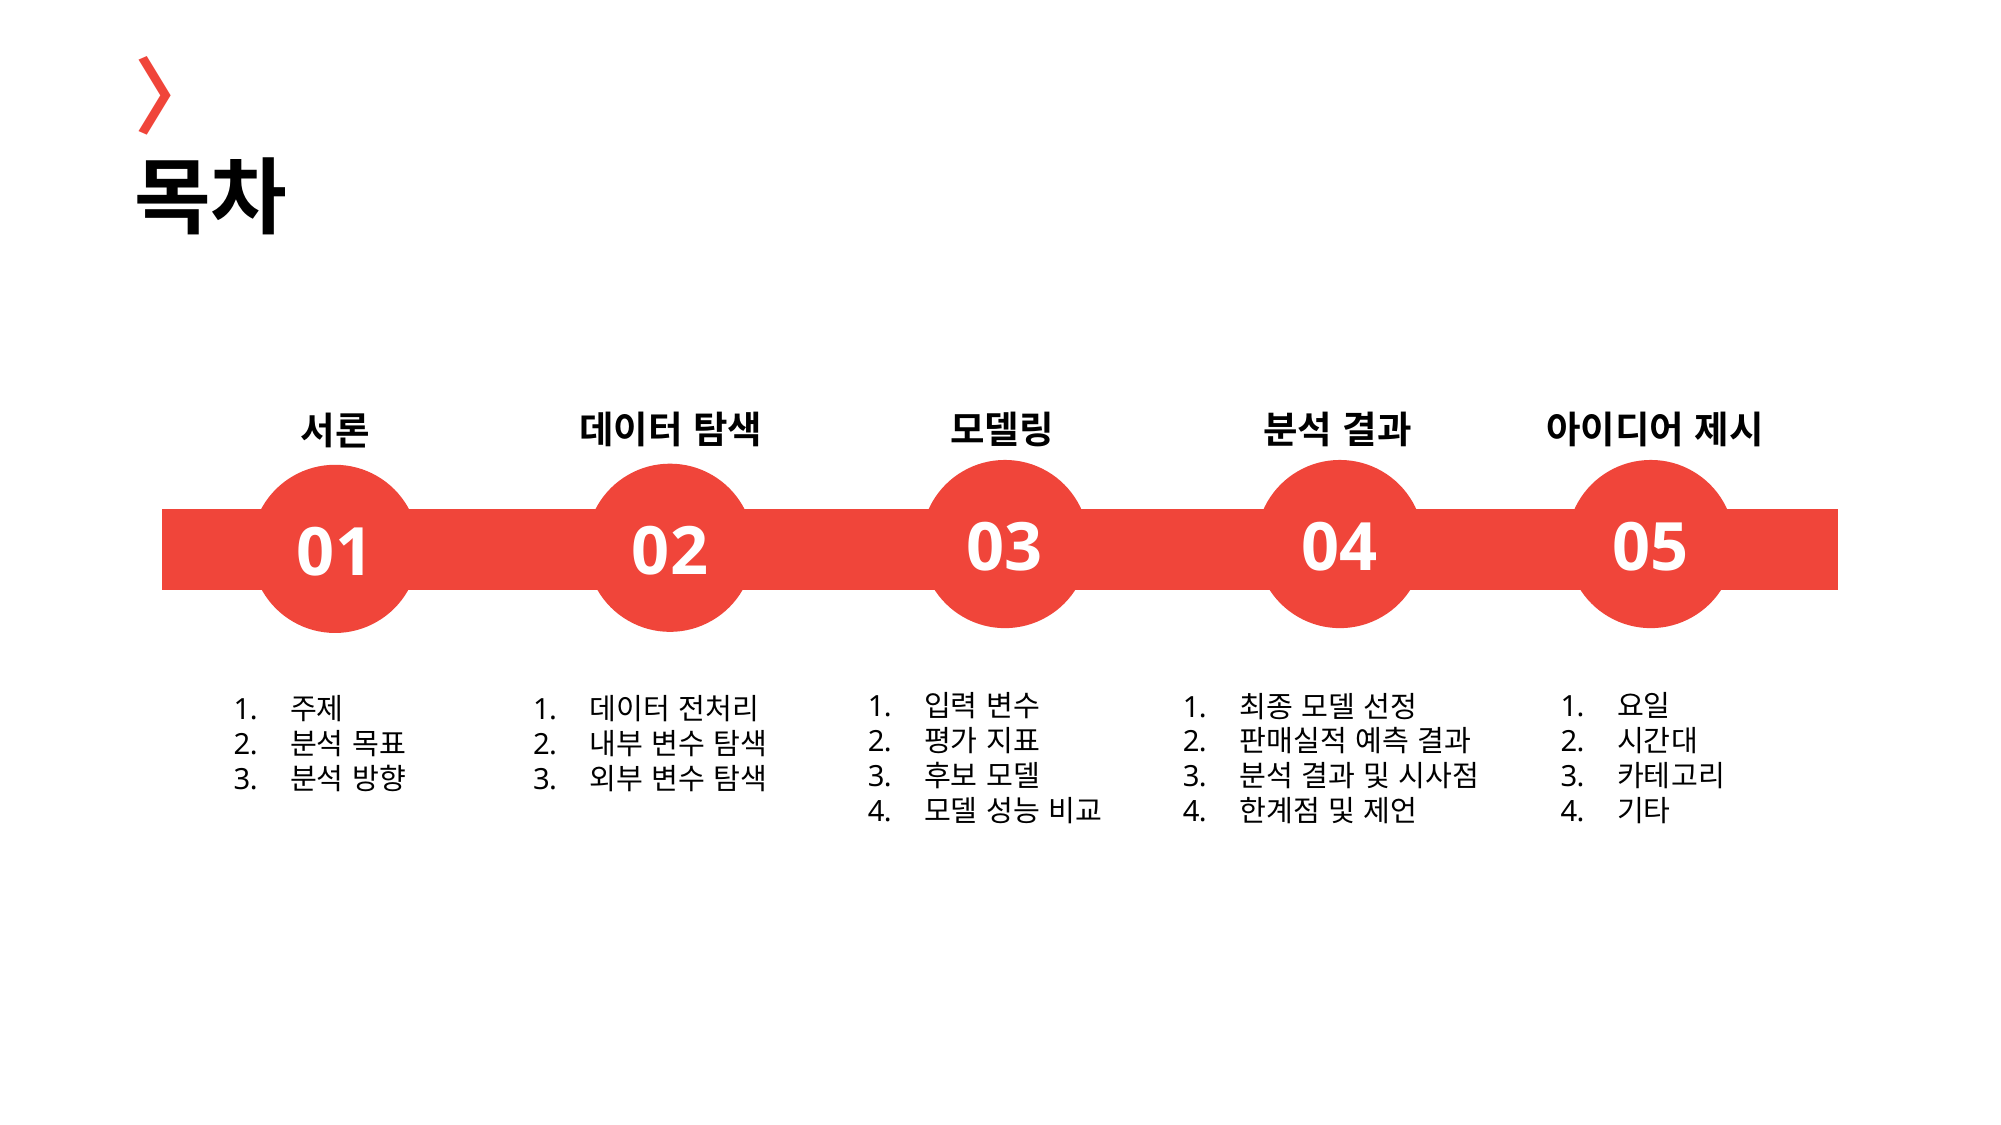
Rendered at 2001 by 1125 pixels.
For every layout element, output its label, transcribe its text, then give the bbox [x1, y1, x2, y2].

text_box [162, 397, 1838, 872]
text_box 〉 목차 [119, 85, 409, 202]
